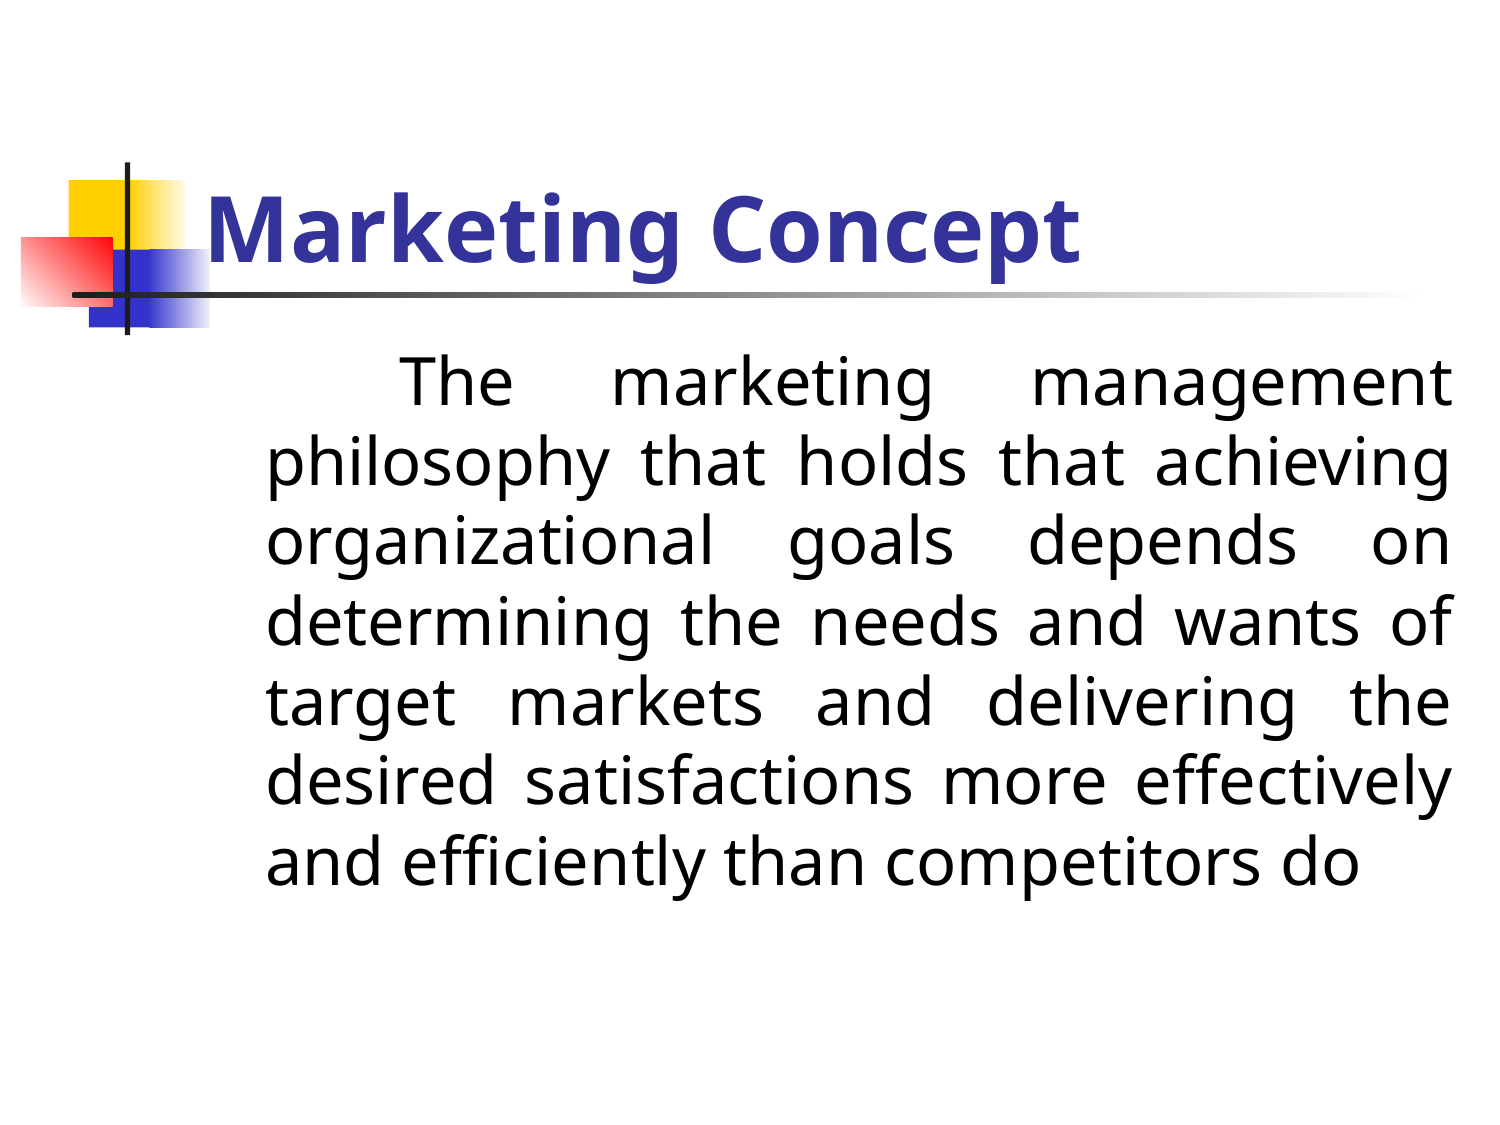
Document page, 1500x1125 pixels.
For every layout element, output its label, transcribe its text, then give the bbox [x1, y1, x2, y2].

title Marketing Concept [188, 101, 1468, 289]
list The marketing management philosophy that holds that achieving organizational goals depends on determining the needs and wants of target markets and delivering the desired satisfactions more effectively and efficiently than competitors do [193, 330, 1470, 1007]
